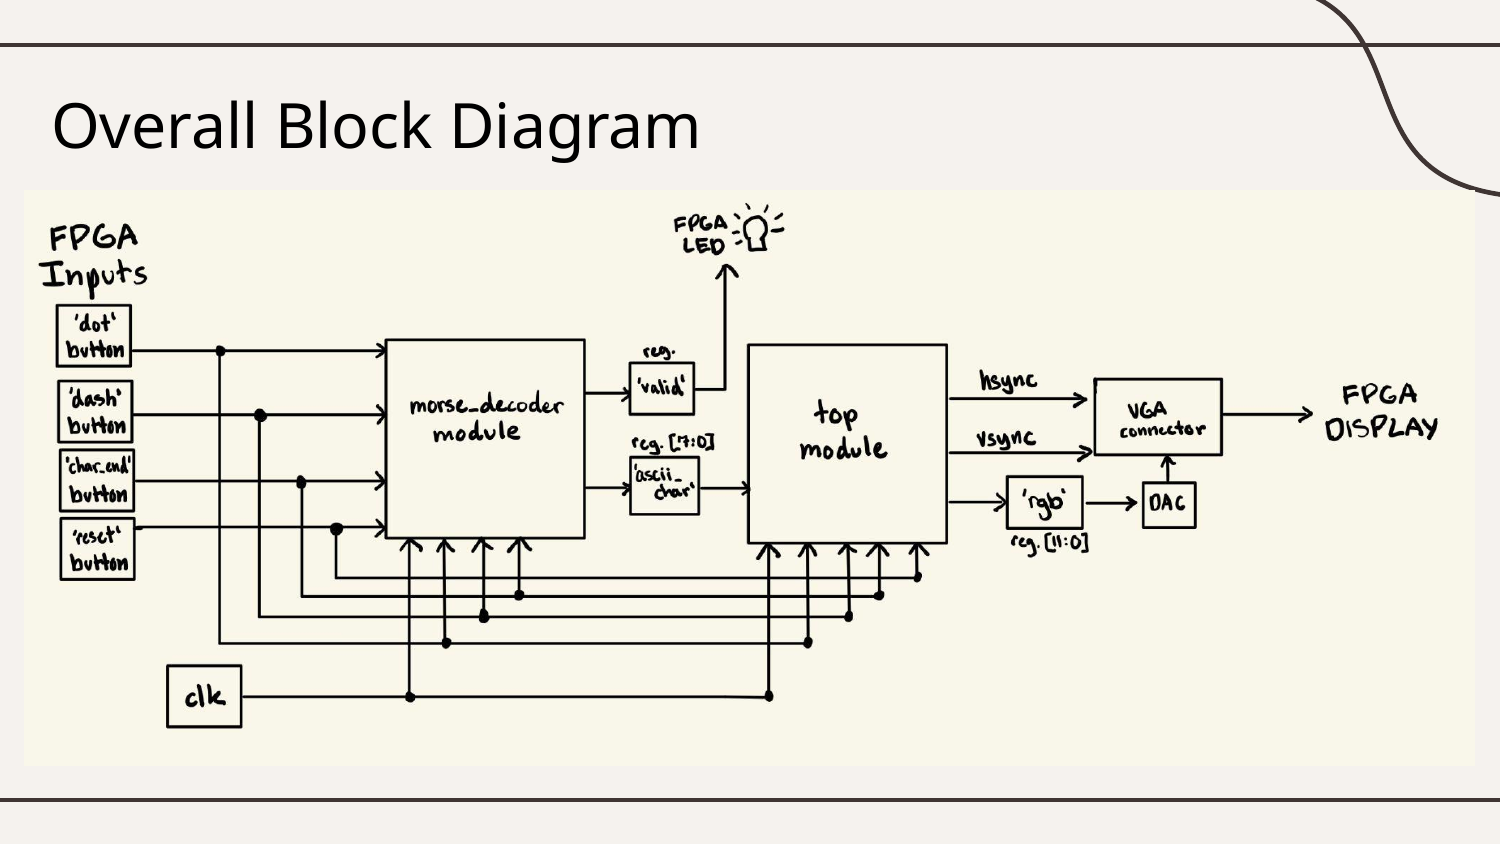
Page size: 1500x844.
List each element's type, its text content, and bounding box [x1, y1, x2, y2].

title Overall Block Diagram [36, 71, 942, 166]
picture [24, 190, 1476, 767]
